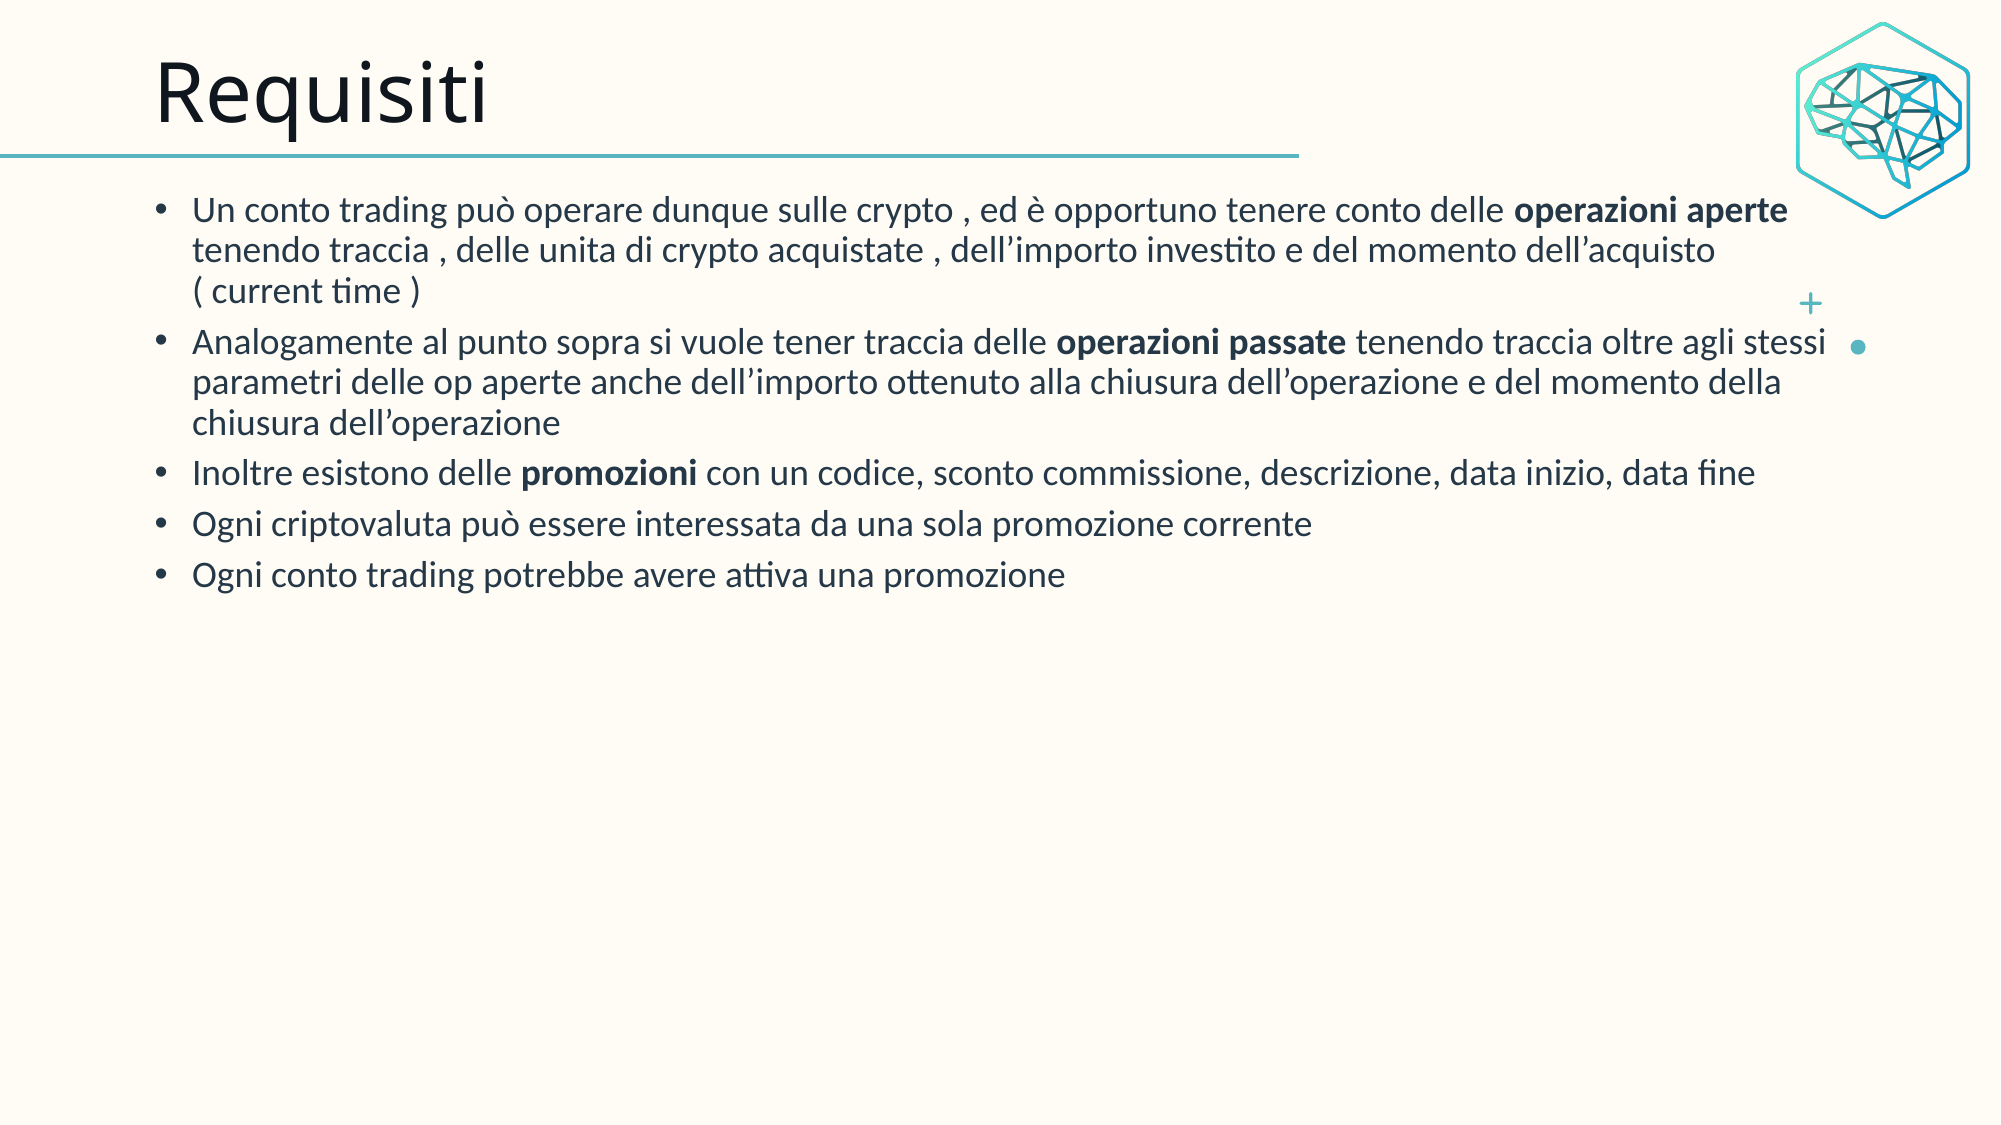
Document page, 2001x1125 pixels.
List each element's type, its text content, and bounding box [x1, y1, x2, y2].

title Requisiti [138, 28, 1319, 149]
picture [1784, 22, 1982, 219]
list Un conto trading può operare dunque sulle crypto , ed è opportuno tenere conto delle operazioni aperte tenendo traccia , delle unita di crypto acquistate , dell’importo investito e del momento dell’acquisto ( current time ) Analogamente al punto sopra si vuole tener traccia delle operazioni passate tenendo traccia oltre agli stessi parametri delle op aperte anche dell’importo ottenuto alla chiusura dell’operazione e del momento della chiusura dell’operazione Inoltre esistono delle promozioni con un codice, sconto commissione, descrizione, data inizio, data fine Ogni criptovaluta può essere interessata da una sola promozione corrente Ogni conto trading potrebbe avere attiva una promozione [139, 182, 1861, 1071]
